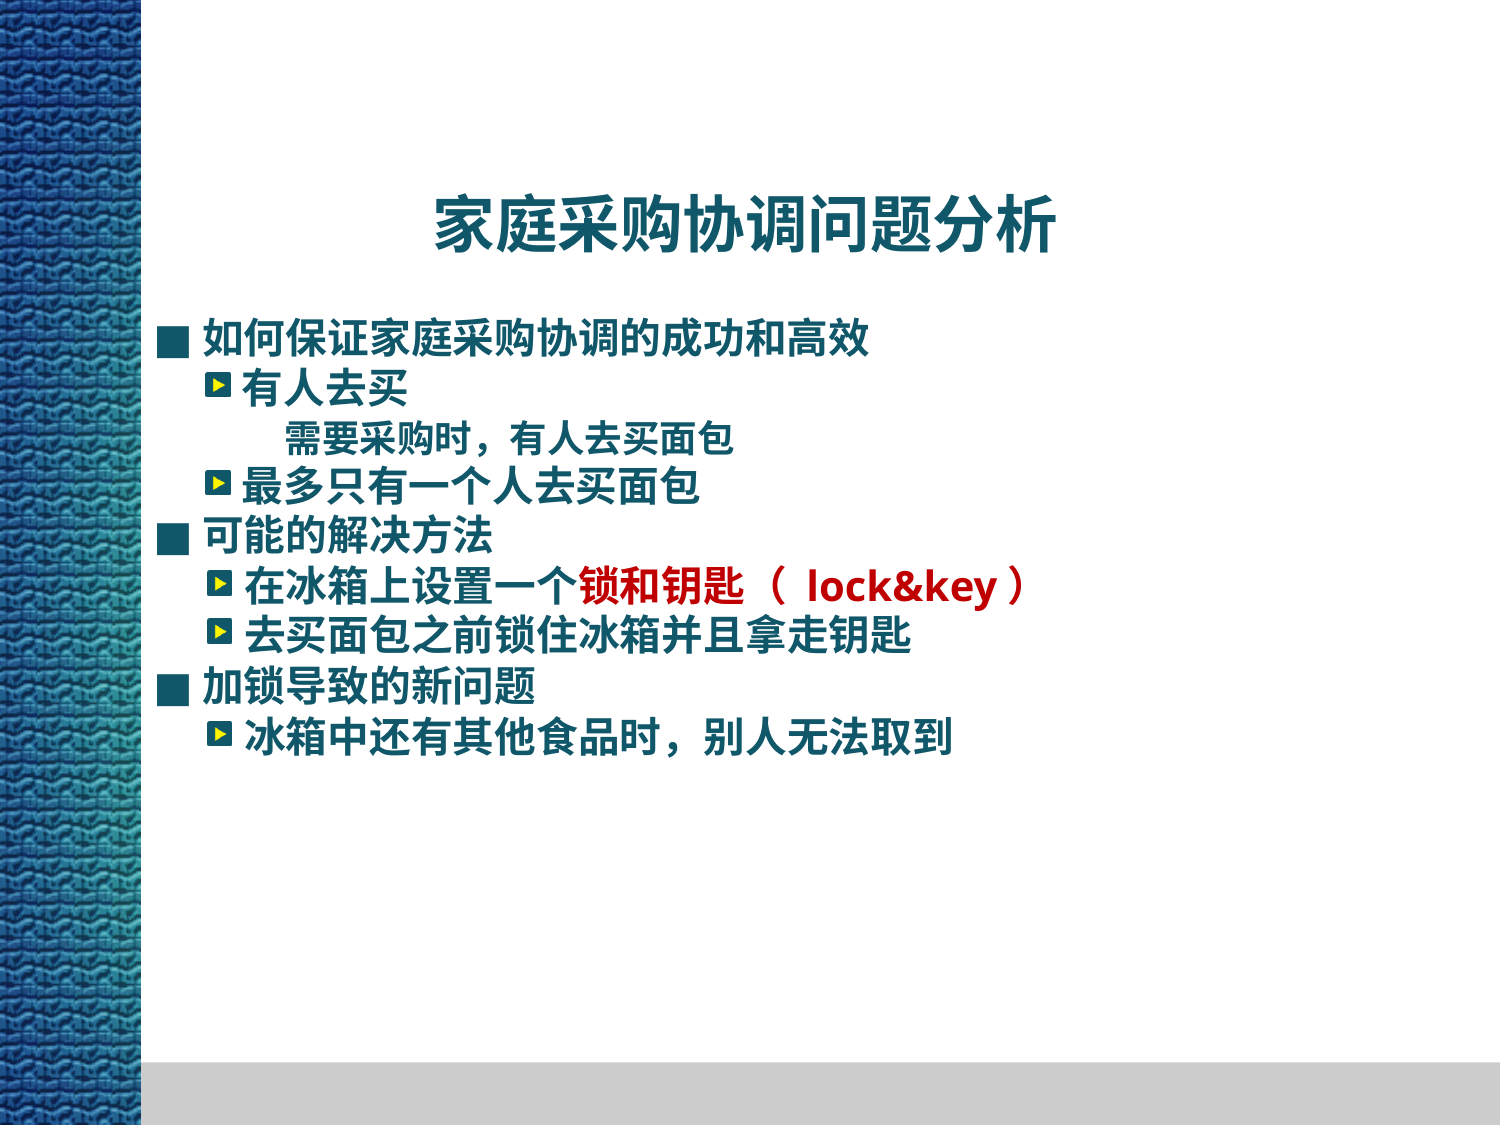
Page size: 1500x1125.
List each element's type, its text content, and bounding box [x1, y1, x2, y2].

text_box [138, 304, 926, 376]
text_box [205, 354, 899, 478]
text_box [138, 651, 1034, 780]
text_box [205, 451, 762, 500]
text_box 家庭采购协调问题分析 [70, 177, 1421, 262]
picture [0, 0, 141, 1125]
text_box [138, 501, 1114, 678]
